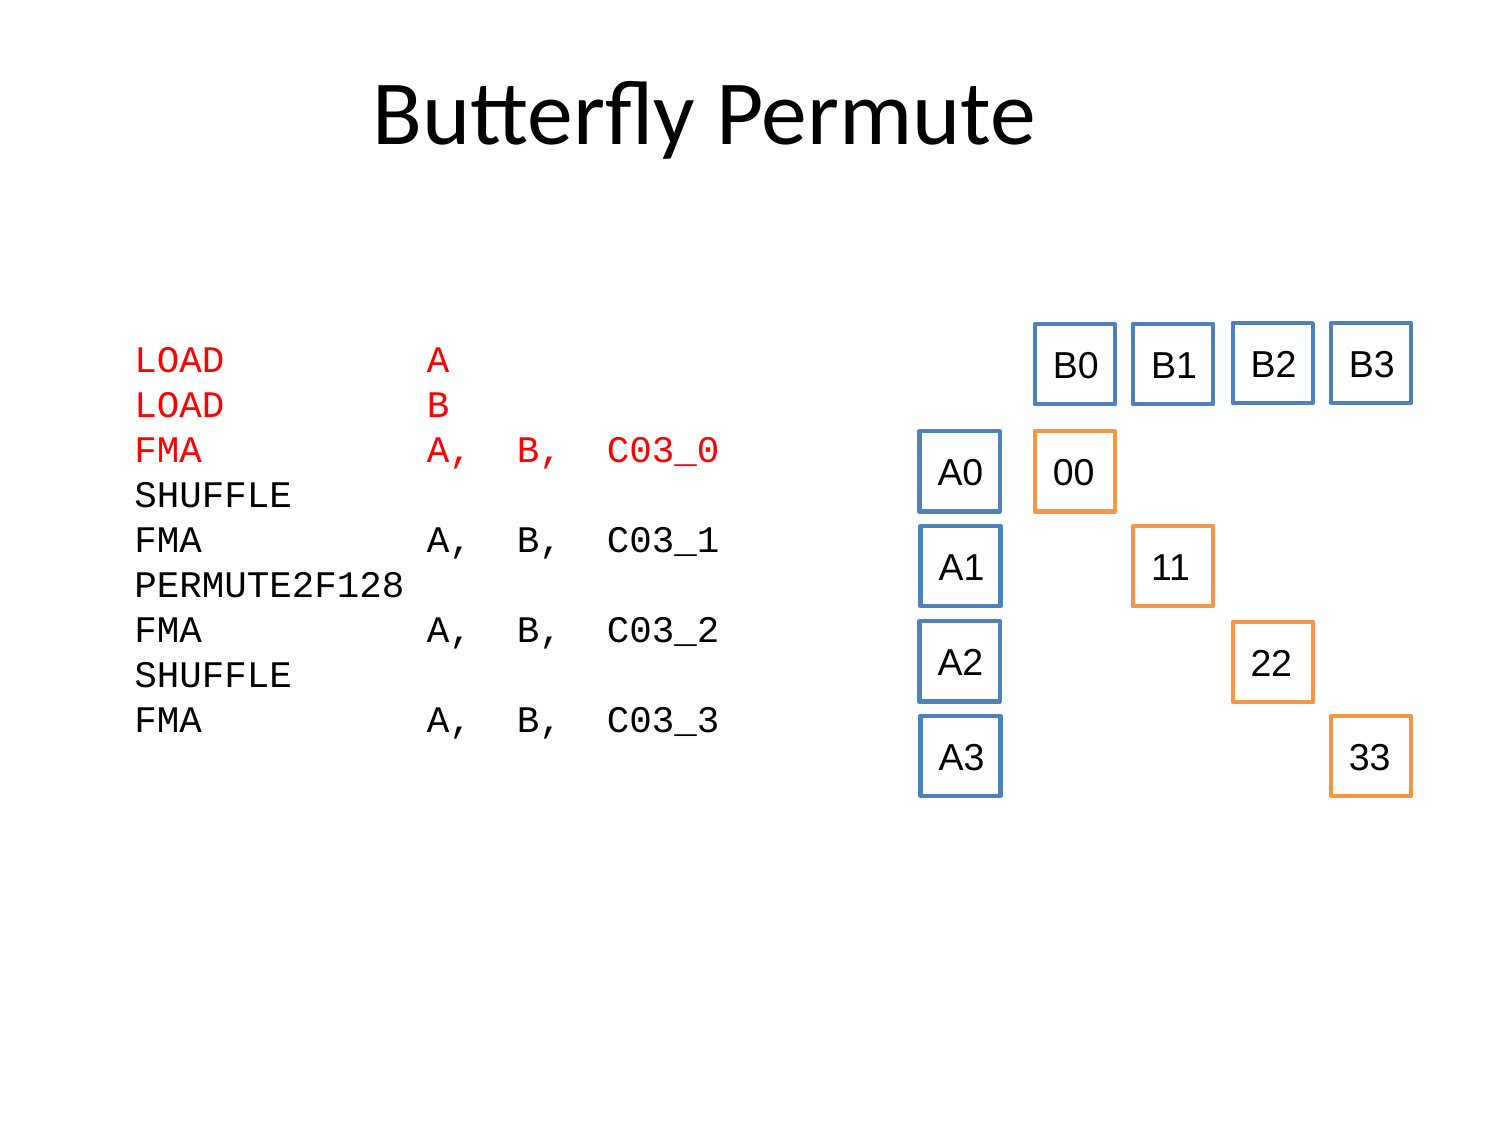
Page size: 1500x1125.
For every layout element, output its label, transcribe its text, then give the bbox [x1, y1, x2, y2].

text_box [1131, 322, 1215, 406]
text_box [1231, 321, 1315, 405]
text_box [917, 619, 1002, 704]
text_box B1 [1136, 333, 1222, 394]
text_box [1329, 321, 1413, 405]
text_box [918, 714, 1003, 798]
text_box A3 [923, 725, 1010, 785]
text_box B3 [1334, 332, 1420, 393]
text_box [1033, 429, 1117, 514]
text_box B0 [1038, 333, 1124, 394]
text_box 22 [1235, 631, 1322, 691]
title Butterfly Permute [29, 14, 1380, 202]
text_box [1329, 714, 1413, 798]
text_box 00 [1038, 440, 1124, 501]
text_box [1231, 620, 1315, 704]
text_box [918, 524, 1003, 608]
text_box 33 [1334, 725, 1420, 786]
text_box [917, 429, 1002, 514]
text_box LOAD A LOAD B FMA A, B, C03_0 SHUFFLE FMA A, B, C03_1 PERMUTE2F128 FMA A, B, C03_2 SHUFFLE FMA A, B, C03_3 [119, 327, 792, 748]
text_box A1 [923, 535, 1010, 596]
text_box [1033, 322, 1117, 406]
text_box 11 [1136, 535, 1222, 596]
text_box A0 [922, 440, 1009, 501]
text_box B2 [1235, 332, 1322, 393]
text_box A2 [922, 630, 1009, 691]
text_box [1131, 524, 1215, 608]
